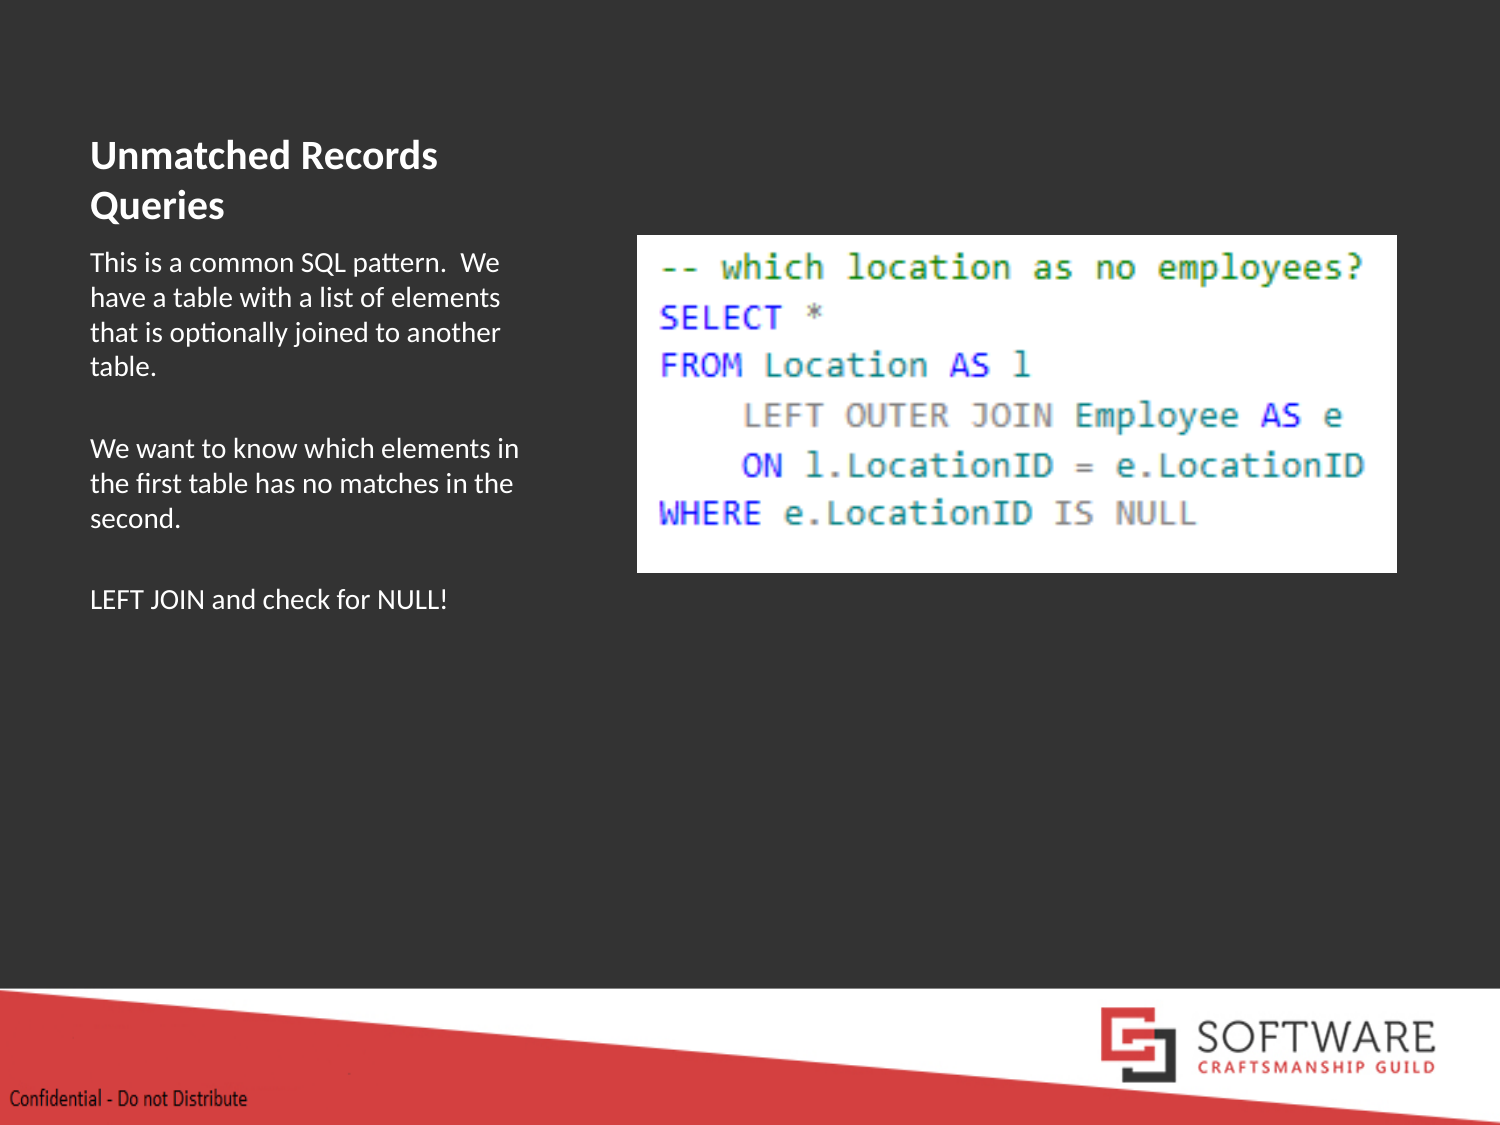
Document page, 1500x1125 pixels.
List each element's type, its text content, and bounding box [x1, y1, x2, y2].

title Unmatched Records Queries [75, 44, 569, 235]
picture [0, 0, 1500, 1125]
list This is a common SQL pattern. We have a table with a list of elements that is optionally joined to another table. We want to know which elements in the first table has no matches in the second. LEFT JOIN and check for NULL! [75, 235, 569, 988]
